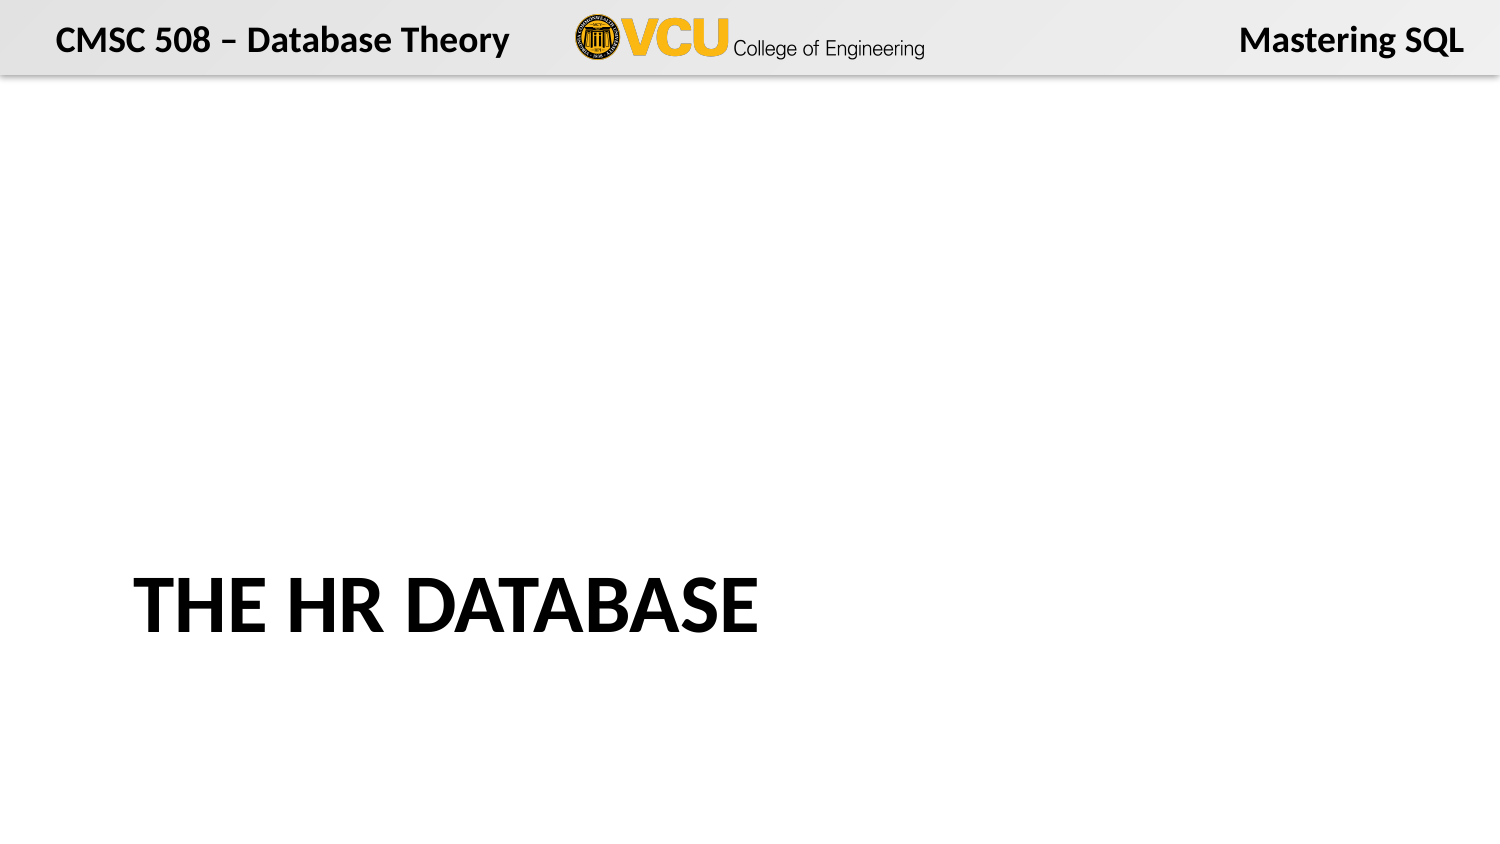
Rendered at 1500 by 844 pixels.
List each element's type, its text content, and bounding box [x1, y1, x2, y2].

title The HR database [118, 542, 1456, 710]
picture [575, 14, 924, 60]
